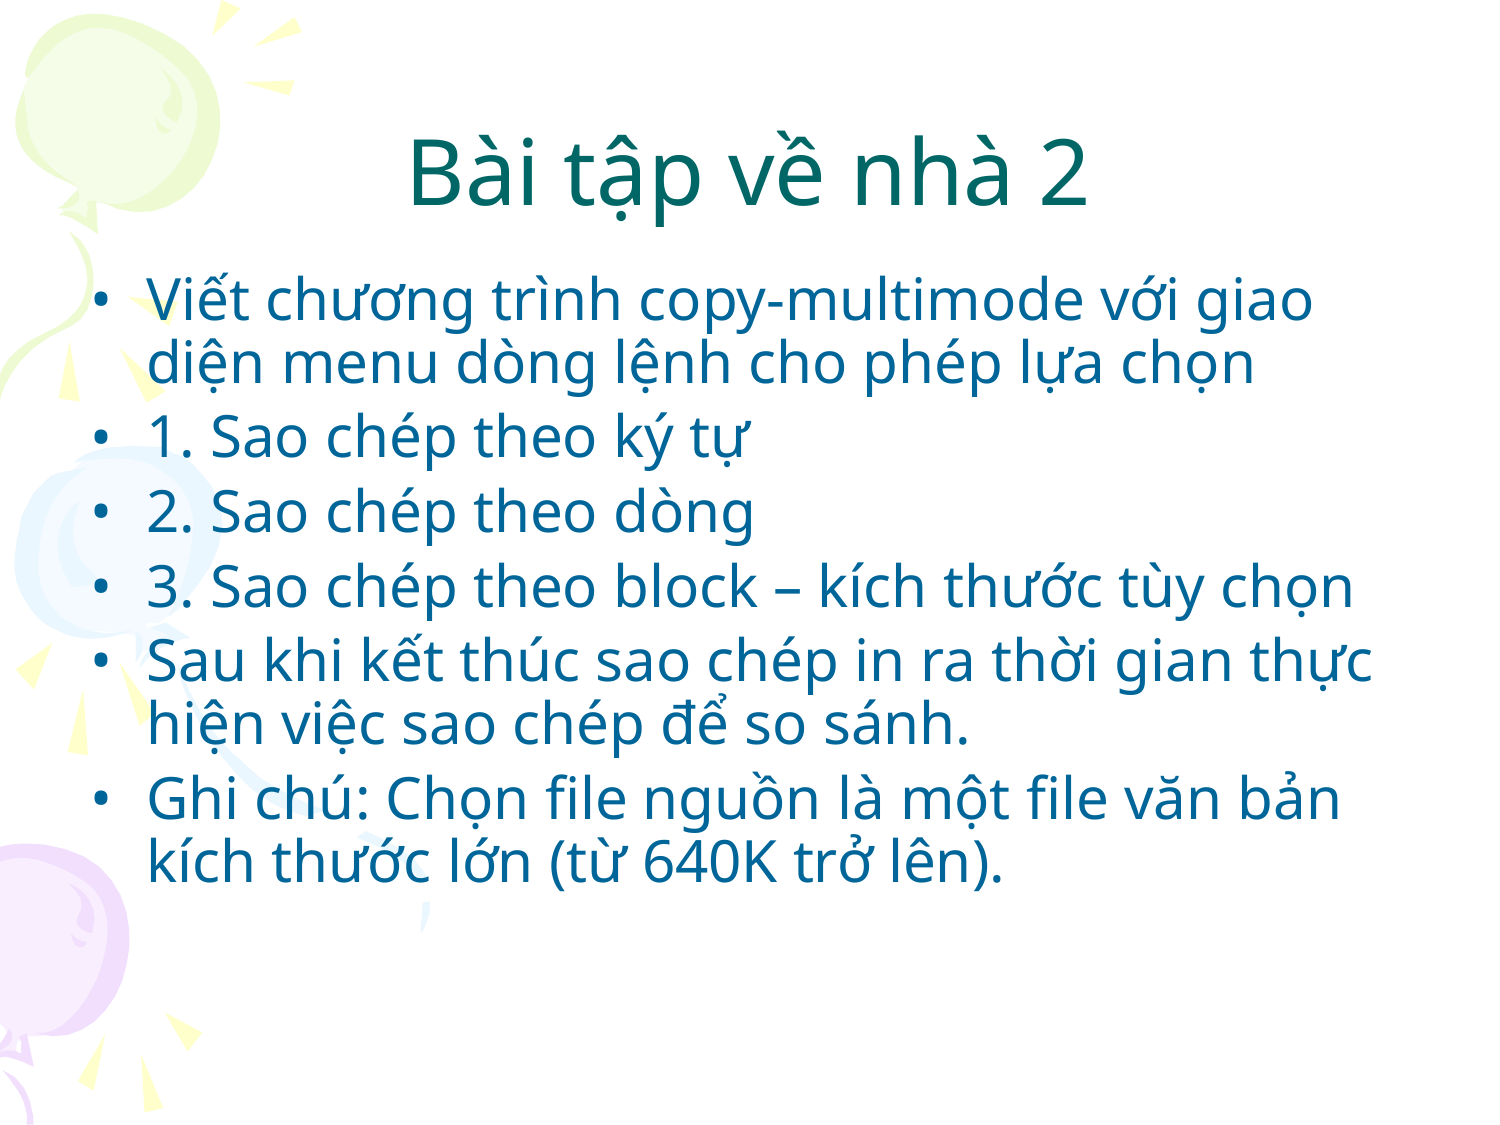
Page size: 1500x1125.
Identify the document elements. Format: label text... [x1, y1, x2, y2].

list Viết chương trình copy-multimode với giao diện menu dòng lệnh cho phép lựa chọn 1. Sao chép theo ký tự 2. Sao chép theo dòng 3. Sao chép theo block – kích thước tùy chọn Sau khi kết thúc sao chép in ra thời gian thực hiện việc sao chép để so sánh. Ghi chú: Chọn file nguồn là một file văn bản kích thước lớn (từ 640K trở lên). [75, 262, 1425, 994]
title Bài tập về nhà 2 [72, 16, 1425, 233]
